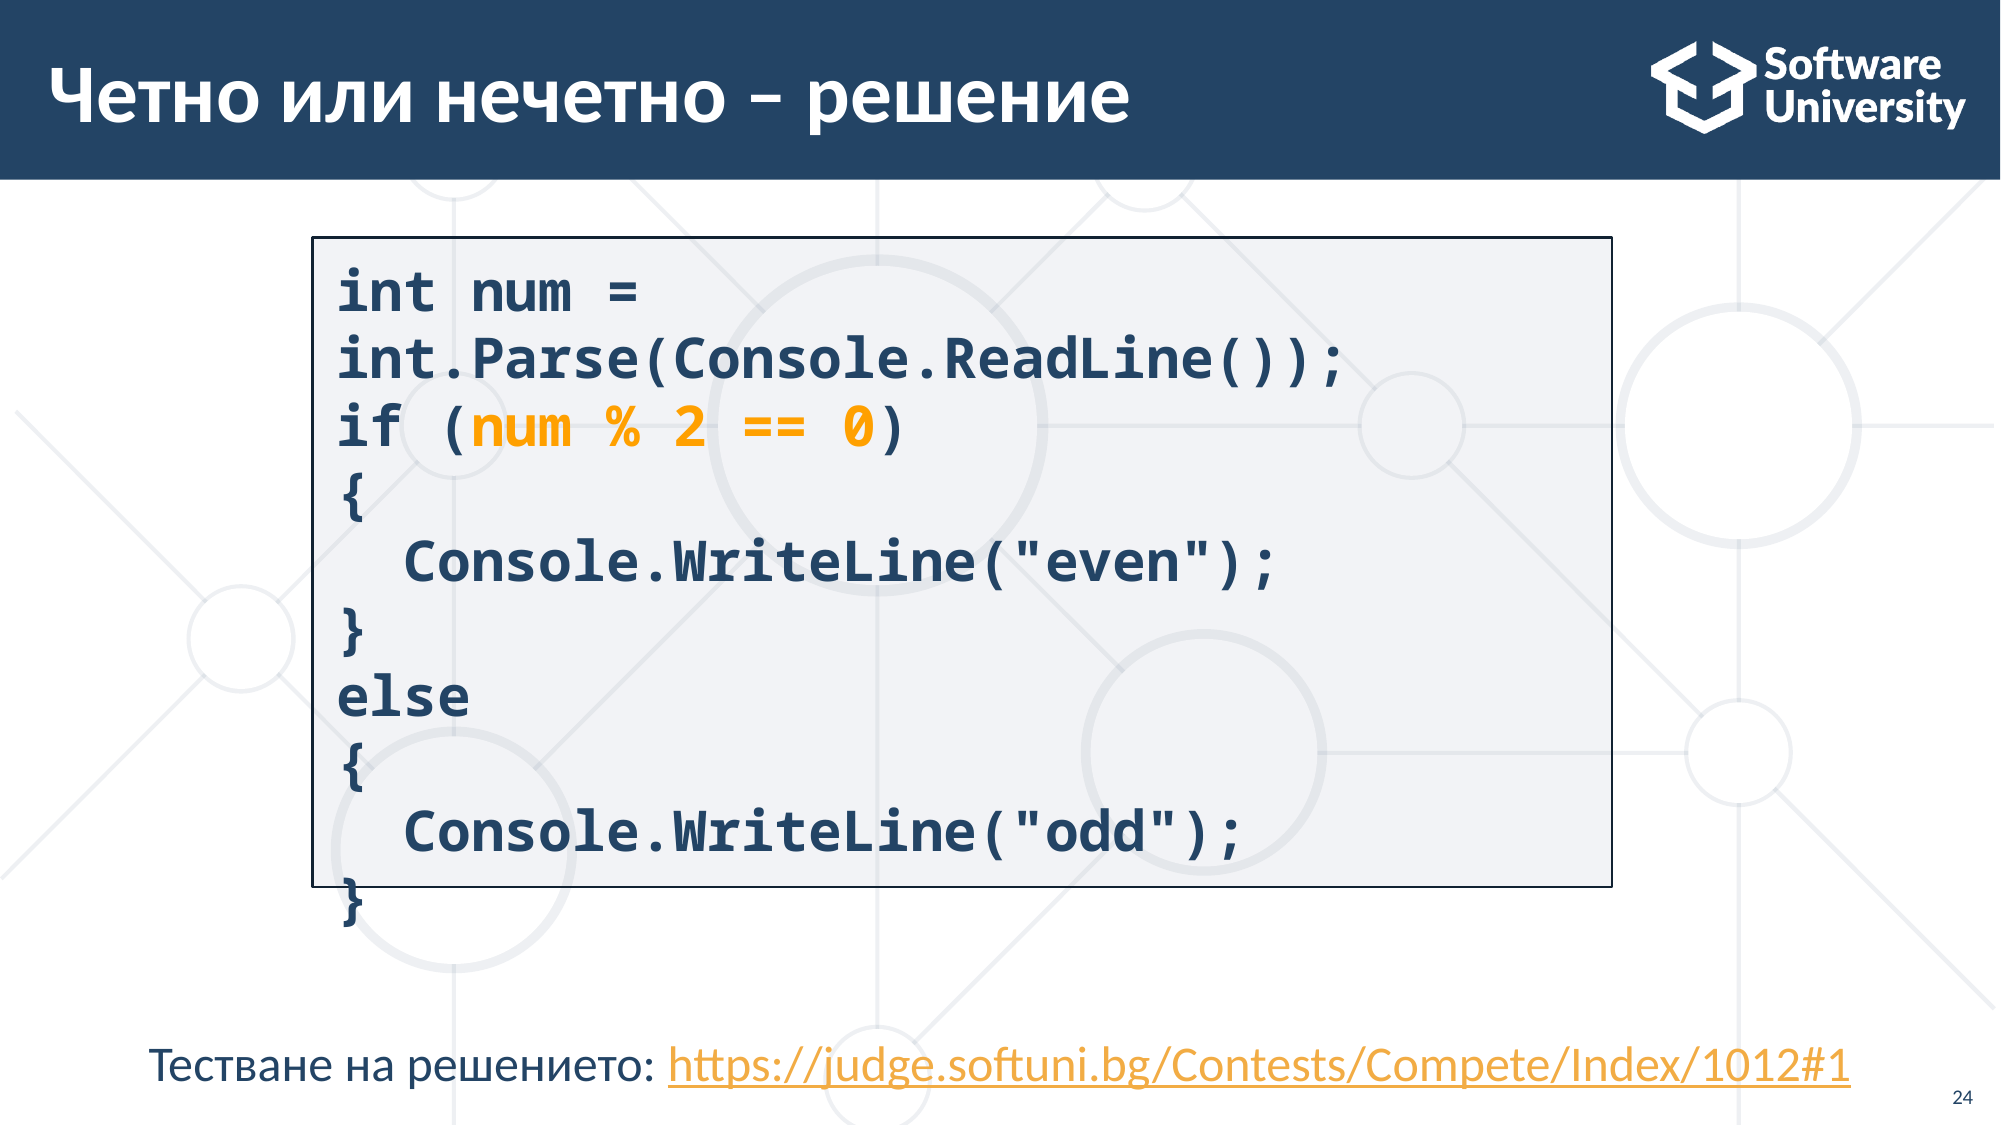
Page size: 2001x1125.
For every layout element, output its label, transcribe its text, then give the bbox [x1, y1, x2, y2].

list int num = int.Parse(Console.ReadLine()); if (num % 2 == 0) { Console.WriteLine("even"); } else { Console.WriteLine("odd"); } [311, 236, 1613, 888]
title Четно или нечетно – решение [31, 16, 1625, 162]
picture [1651, 41, 1966, 134]
text_box 24 [1927, 1067, 1989, 1117]
text_box Тестване на решението: https://judge.softuni.bg/Contests/Compete/Index/1012#1 [125, 1024, 1875, 1100]
